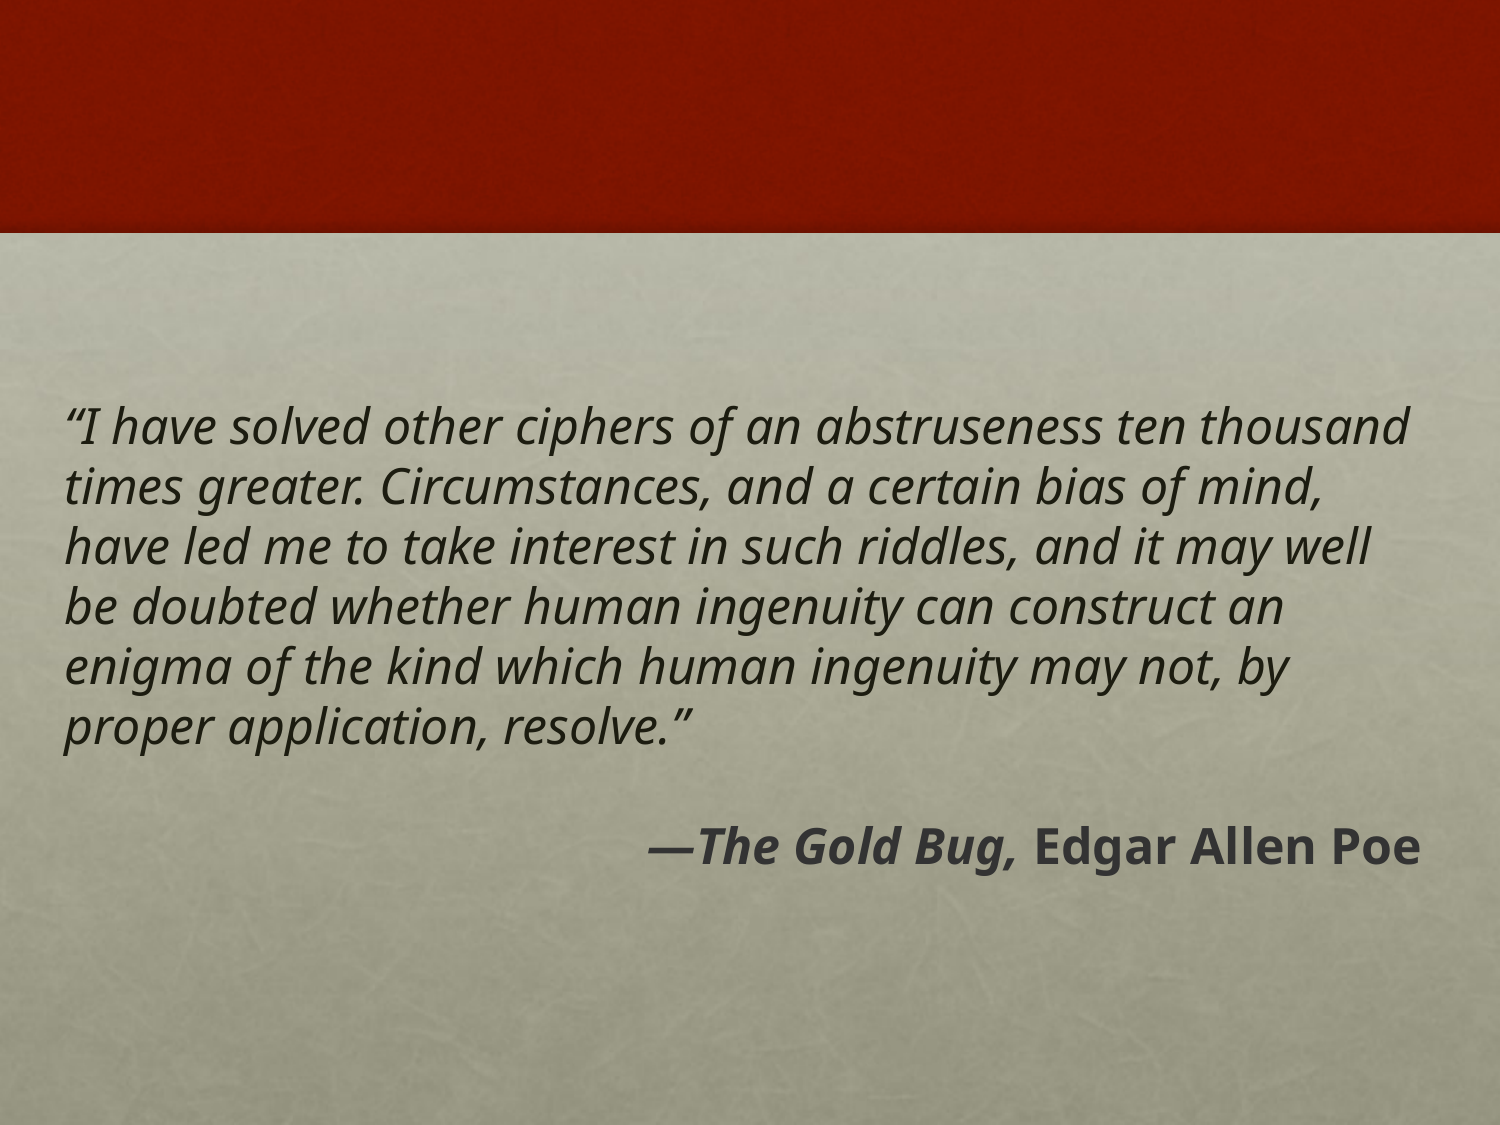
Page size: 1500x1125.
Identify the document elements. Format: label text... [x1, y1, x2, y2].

text_box “I have solved other ciphers of an abstruseness ten thousand times greater. Circumstances, and a certain bias of mind, have led me to take interest in such riddles, and it may well be doubted whether human ingenuity can construct an enigma of the kind which human ingenuity may not, by proper application, resolve.” —The Gold Bug, Edgar Allen Poe [50, 387, 1438, 883]
picture [0, 214, 1500, 1125]
